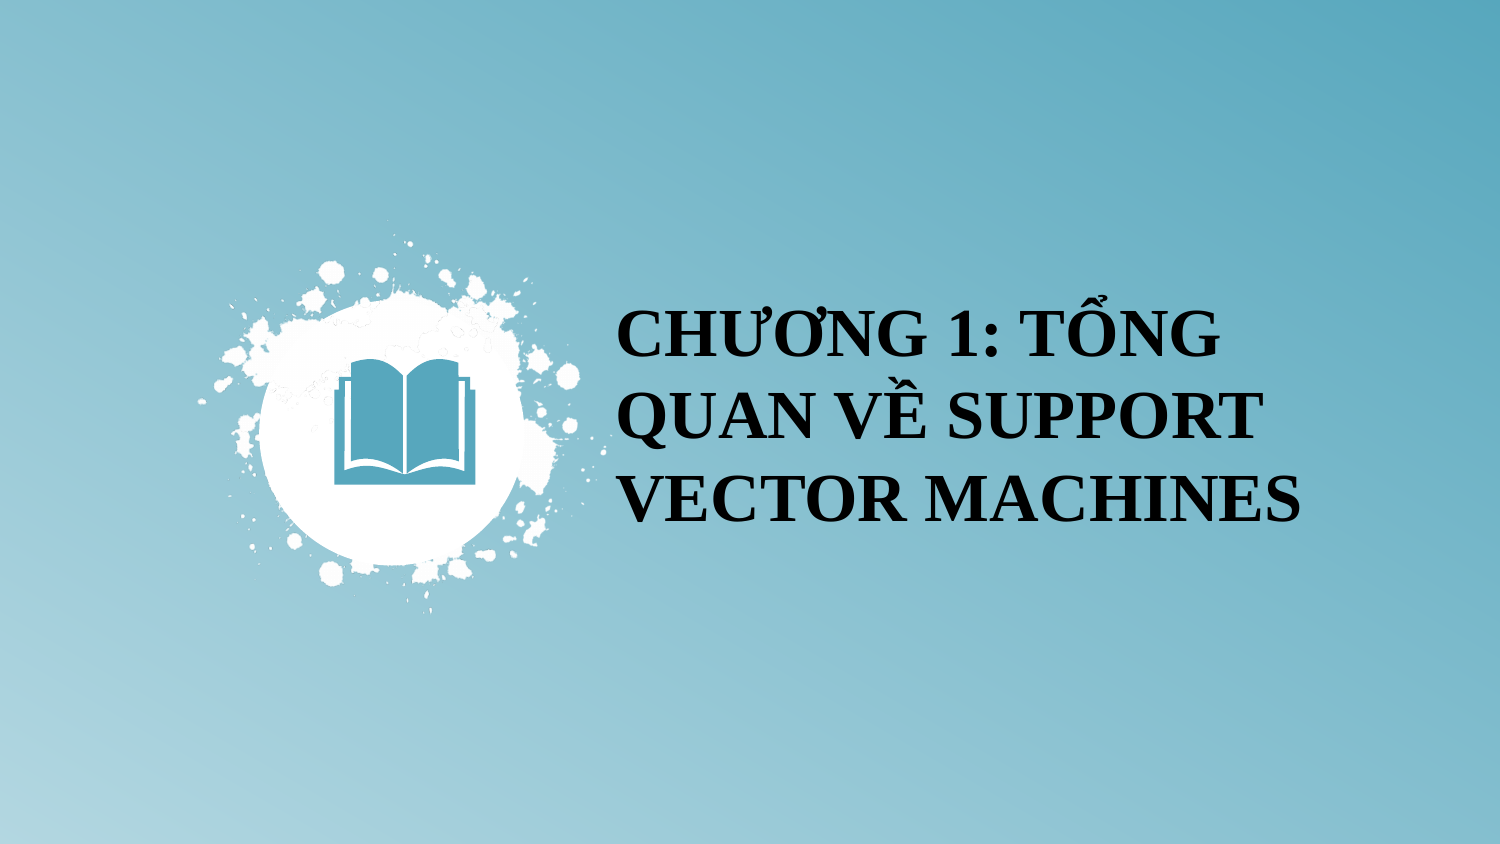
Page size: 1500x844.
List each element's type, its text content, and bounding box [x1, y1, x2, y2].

picture [164, 170, 600, 635]
text_box [334, 359, 476, 485]
list CHƯƠNG 1: TỔNG QUAN VỀ SUPPORT VECTOR MACHINES [600, 325, 1445, 498]
